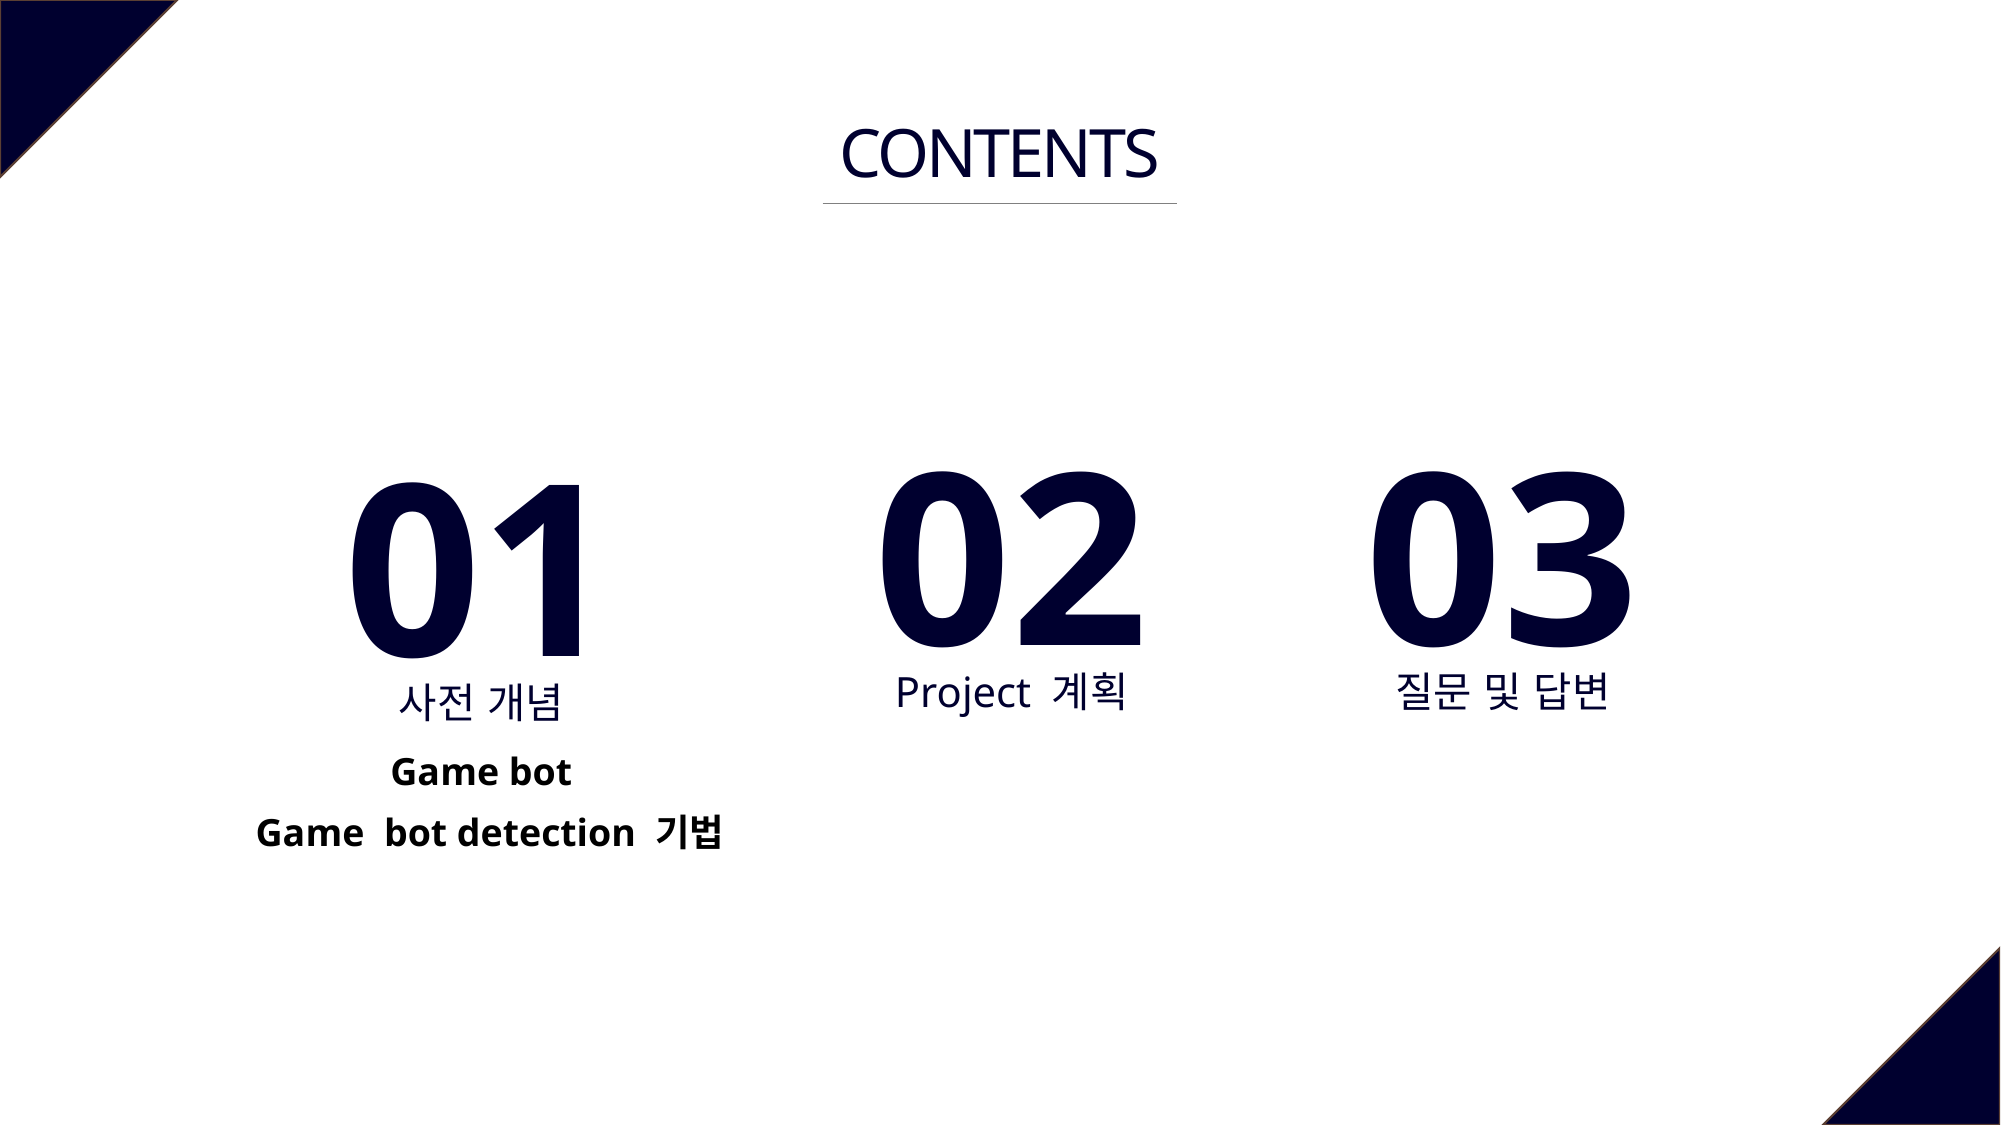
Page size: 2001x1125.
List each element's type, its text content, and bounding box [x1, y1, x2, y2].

text_box Project 계획 [830, 651, 1193, 730]
text_box 03 [1351, 398, 1655, 651]
text_box 02 [859, 398, 1164, 651]
text_box 사전 개념 [300, 663, 663, 742]
text_box CONTENTS [824, 102, 1175, 198]
text_box Game bot [375, 740, 588, 801]
text_box 질문 및 답변 [1321, 651, 1685, 730]
text_box 01 [329, 409, 634, 663]
text_box Game bot detection 기법 [240, 801, 739, 861]
